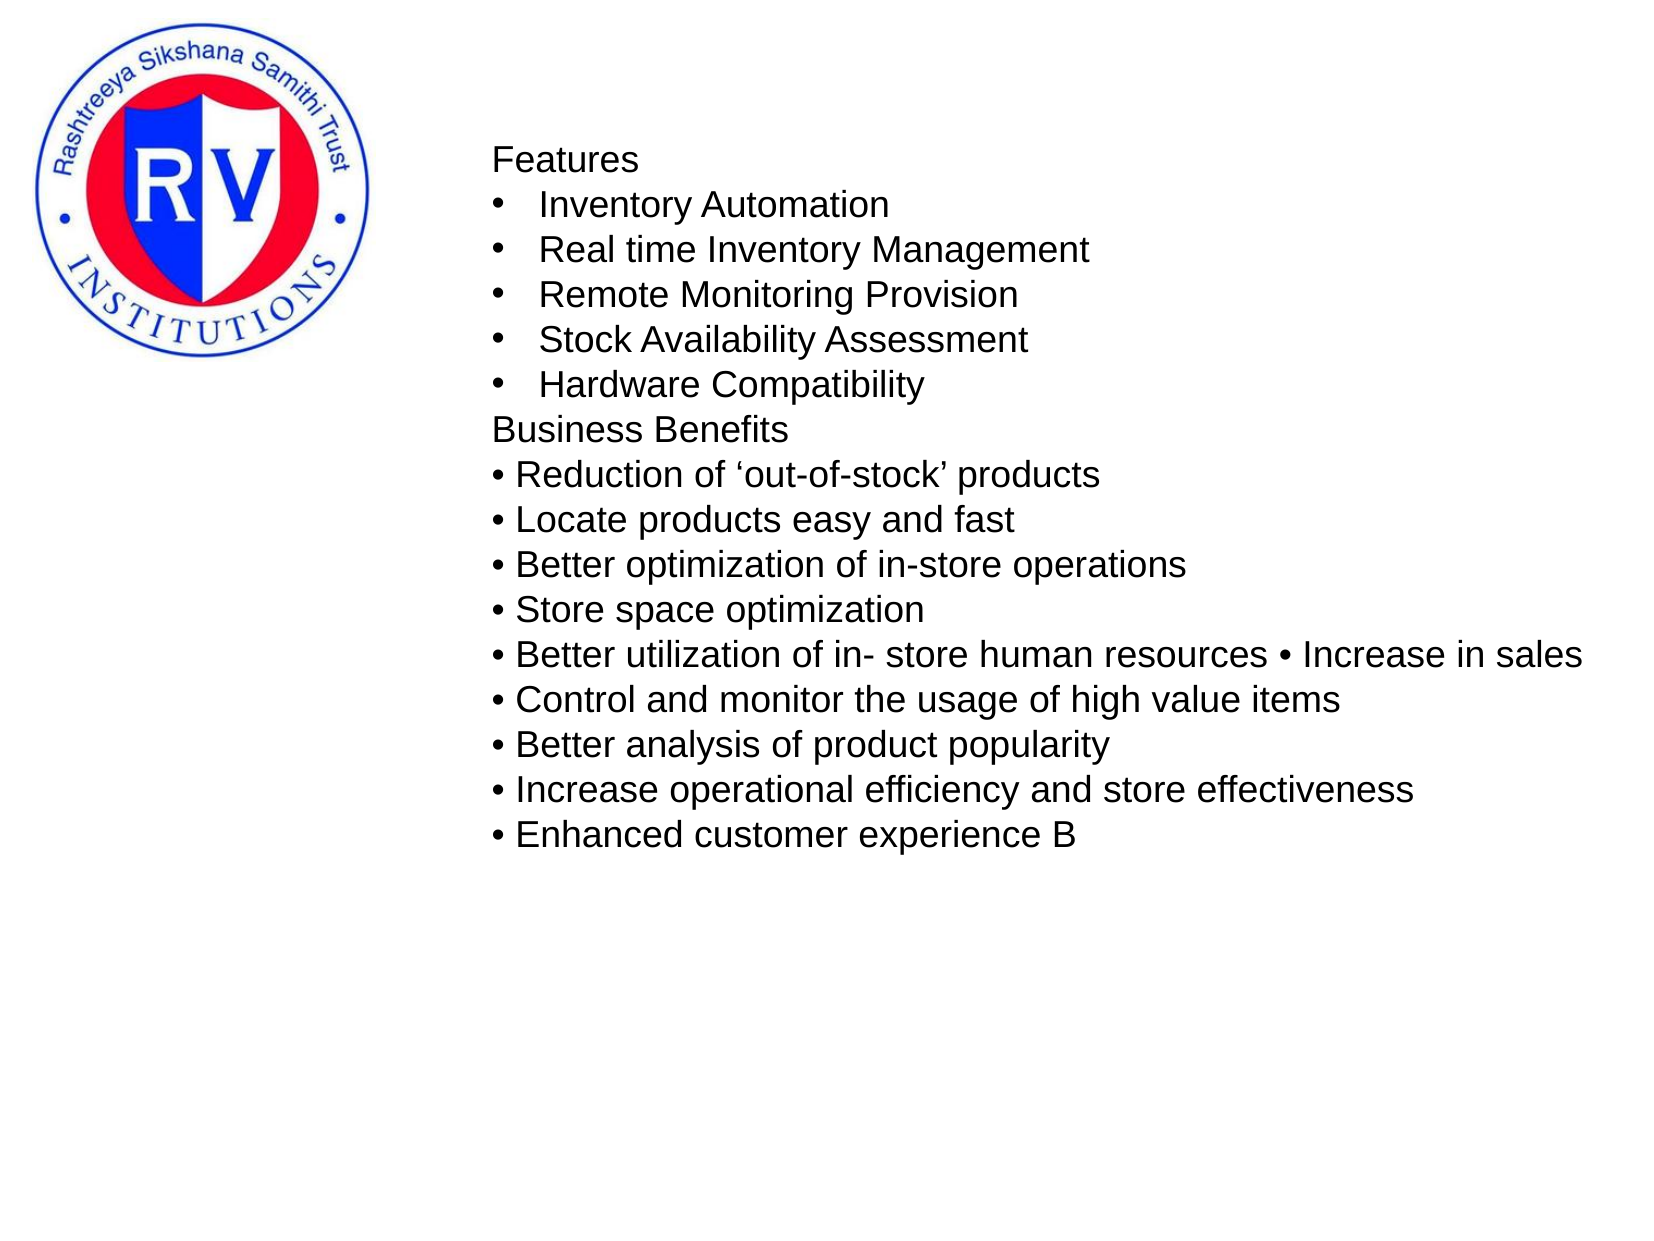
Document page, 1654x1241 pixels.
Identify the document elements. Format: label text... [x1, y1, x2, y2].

picture [31, 18, 376, 362]
text_box Features Inventory Automation Real time Inventory Management Remote Monitoring Provision Stock Availability Assessment Hardware Compatibility Business Benefits • Reduction of ‘out-of-stock’ products • Locate products easy and fast • Better optimization of in-store operations • Store space optimization • Better utilization of in- store human resources • Increase in sales • Control and monitor the usage of high value items • Better analysis of product popularity • Increase operational efficiency and store effectiveness • Enhanced customer experience B [476, 82, 1654, 863]
